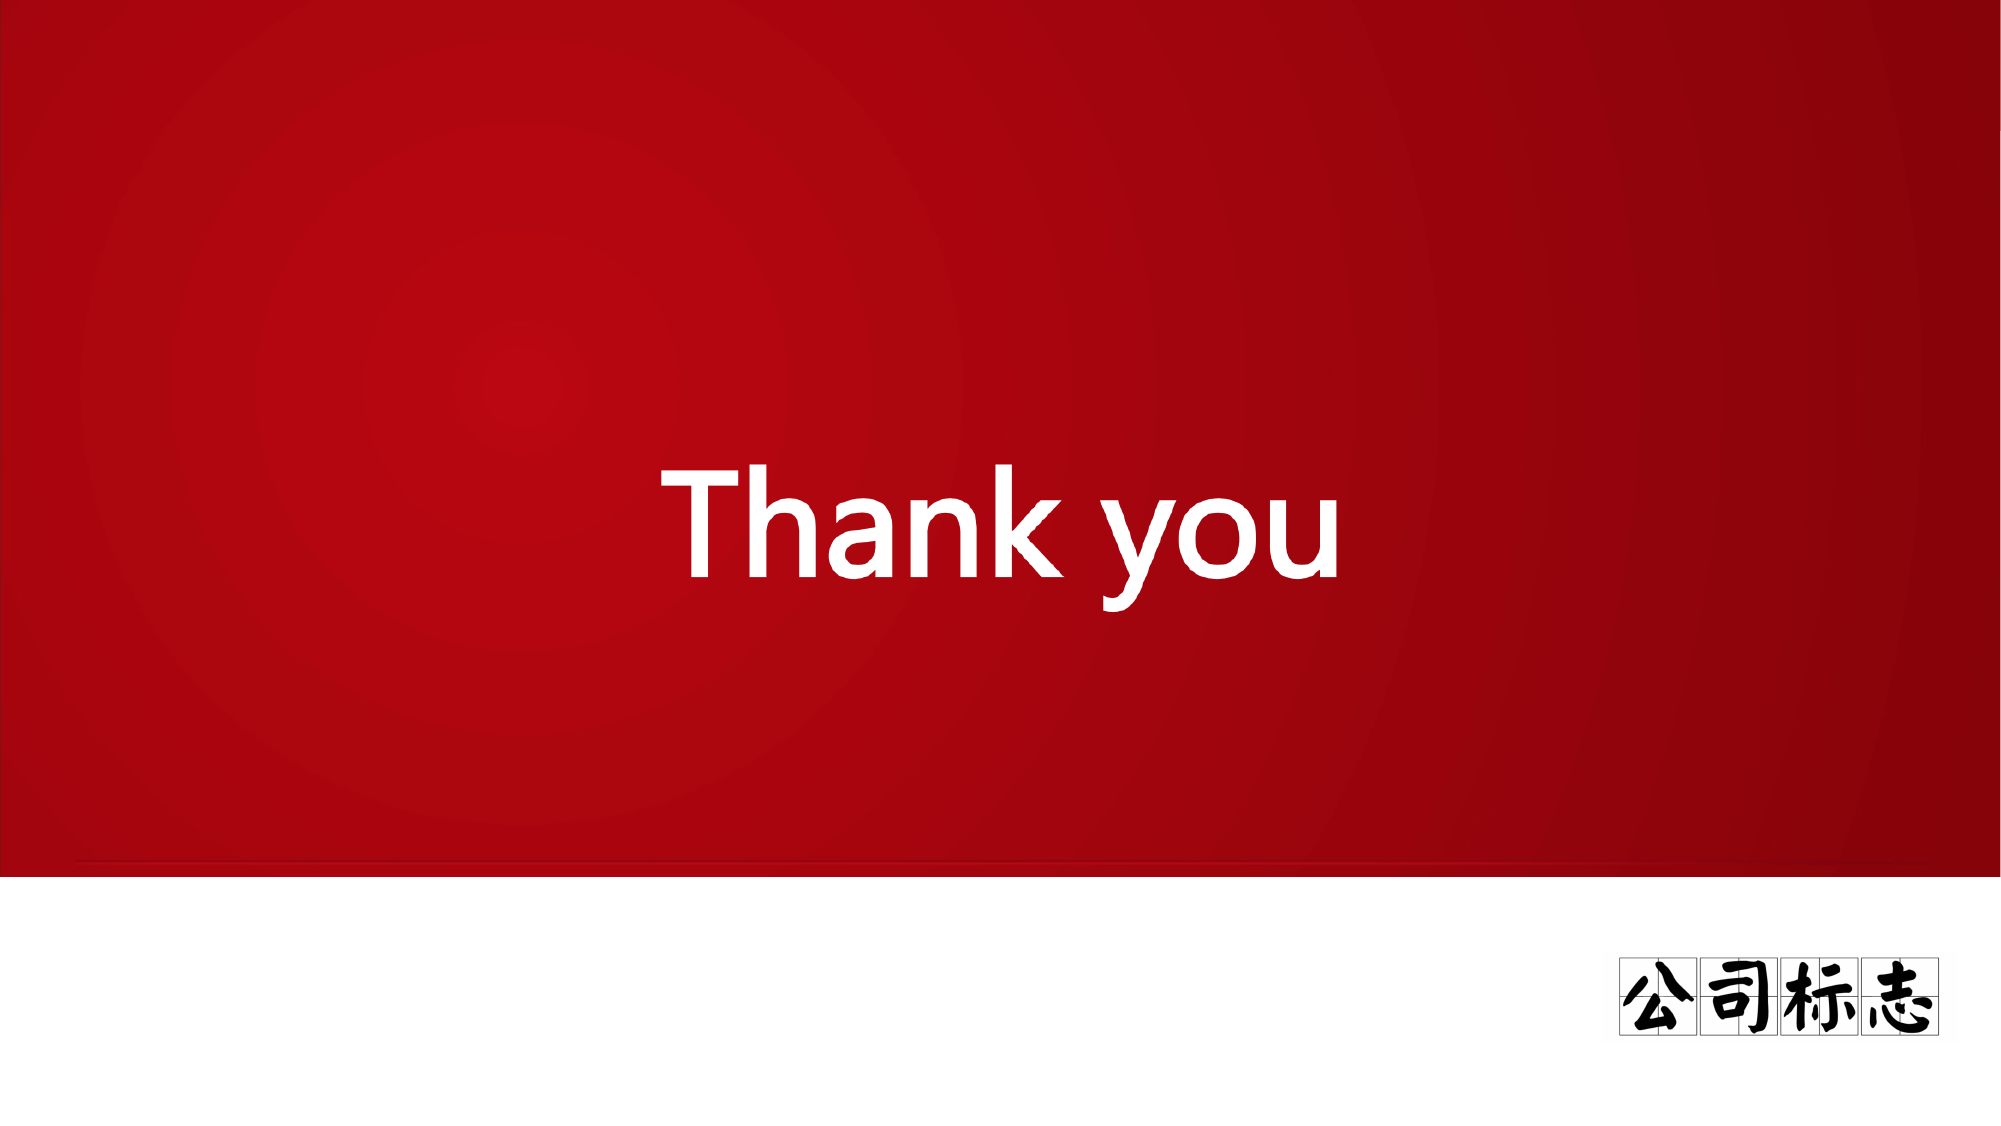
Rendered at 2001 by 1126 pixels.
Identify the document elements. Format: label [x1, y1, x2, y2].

picture [0, 0, 2001, 877]
picture [1602, 952, 1959, 1044]
